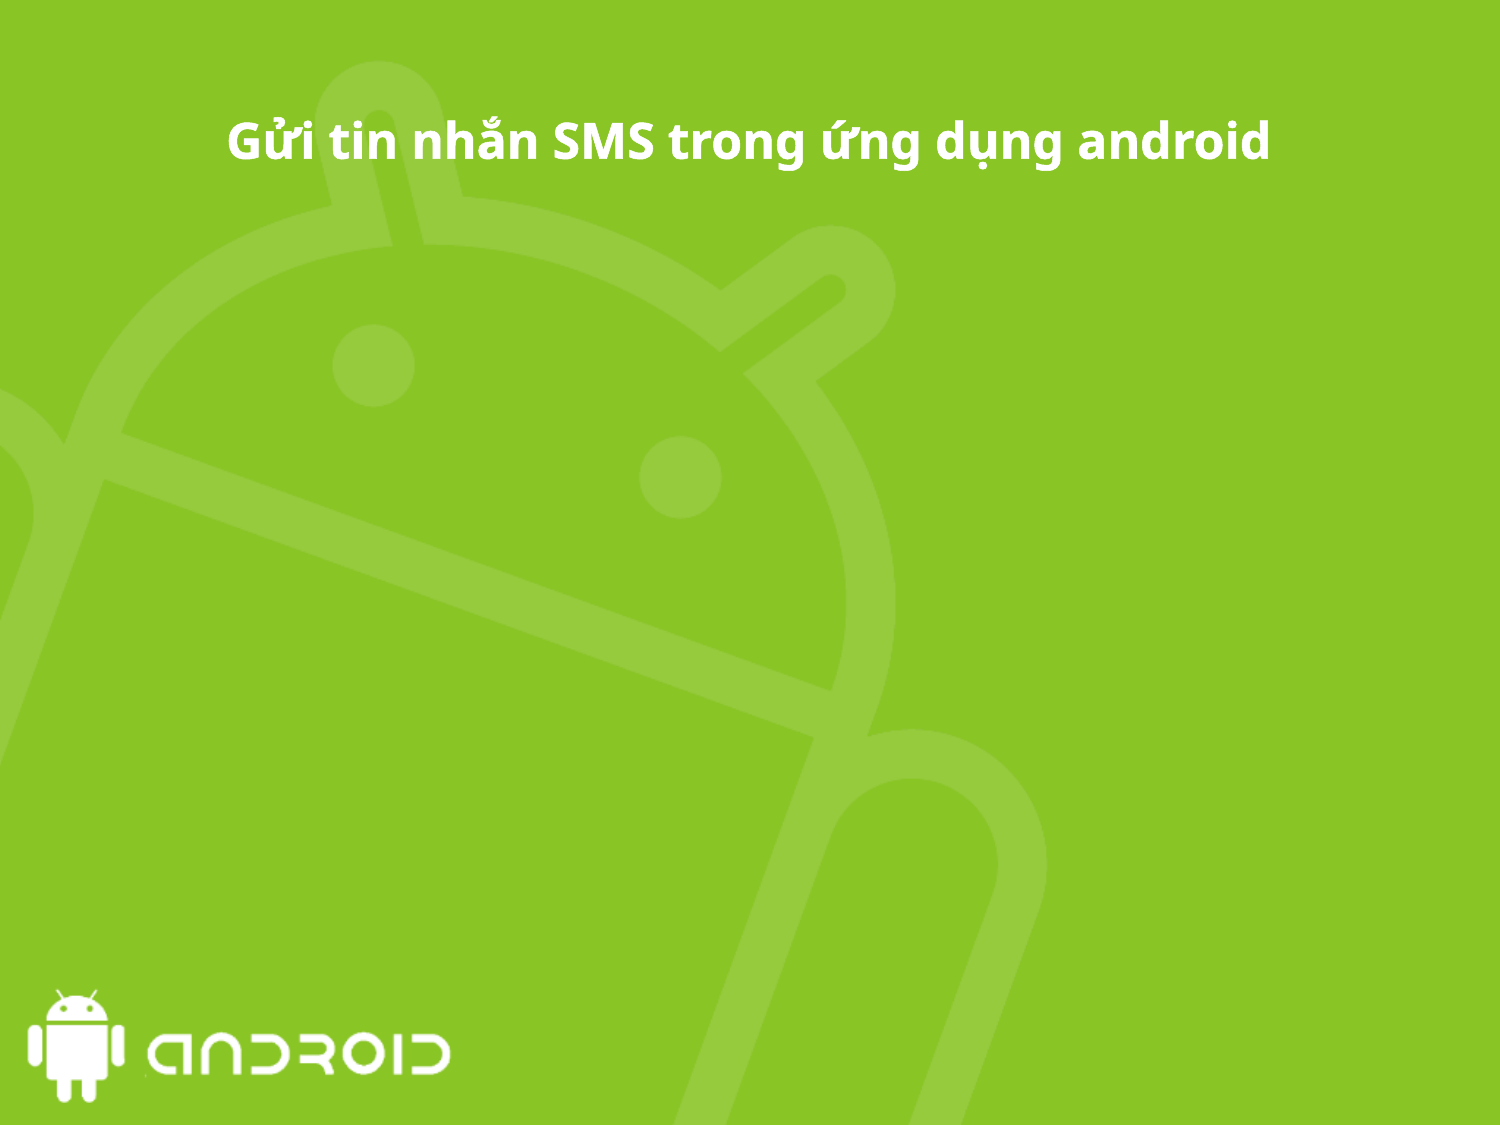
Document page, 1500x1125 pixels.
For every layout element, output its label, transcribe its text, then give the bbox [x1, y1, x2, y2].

picture [0, 0, 1500, 1125]
title Gửi tin nhắn SMS trong ứng dụng android [75, 45, 1424, 233]
